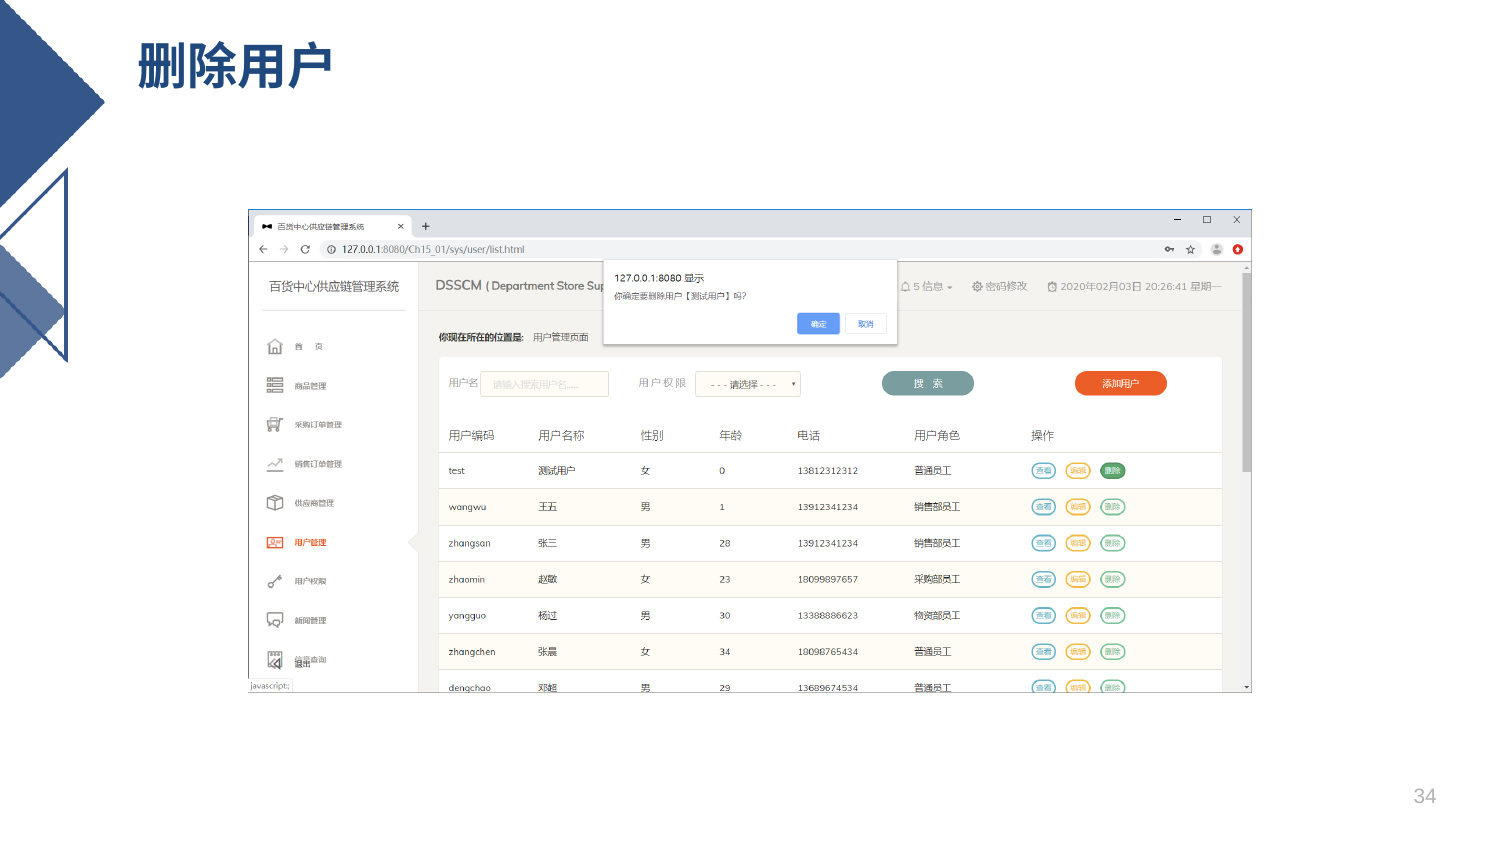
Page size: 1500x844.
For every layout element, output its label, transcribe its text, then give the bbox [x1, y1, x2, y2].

picture [0, 0, 105, 446]
slide_number 34 [1388, 772, 1462, 818]
title 删除用户 [123, 26, 1436, 102]
picture [247, 208, 1253, 693]
